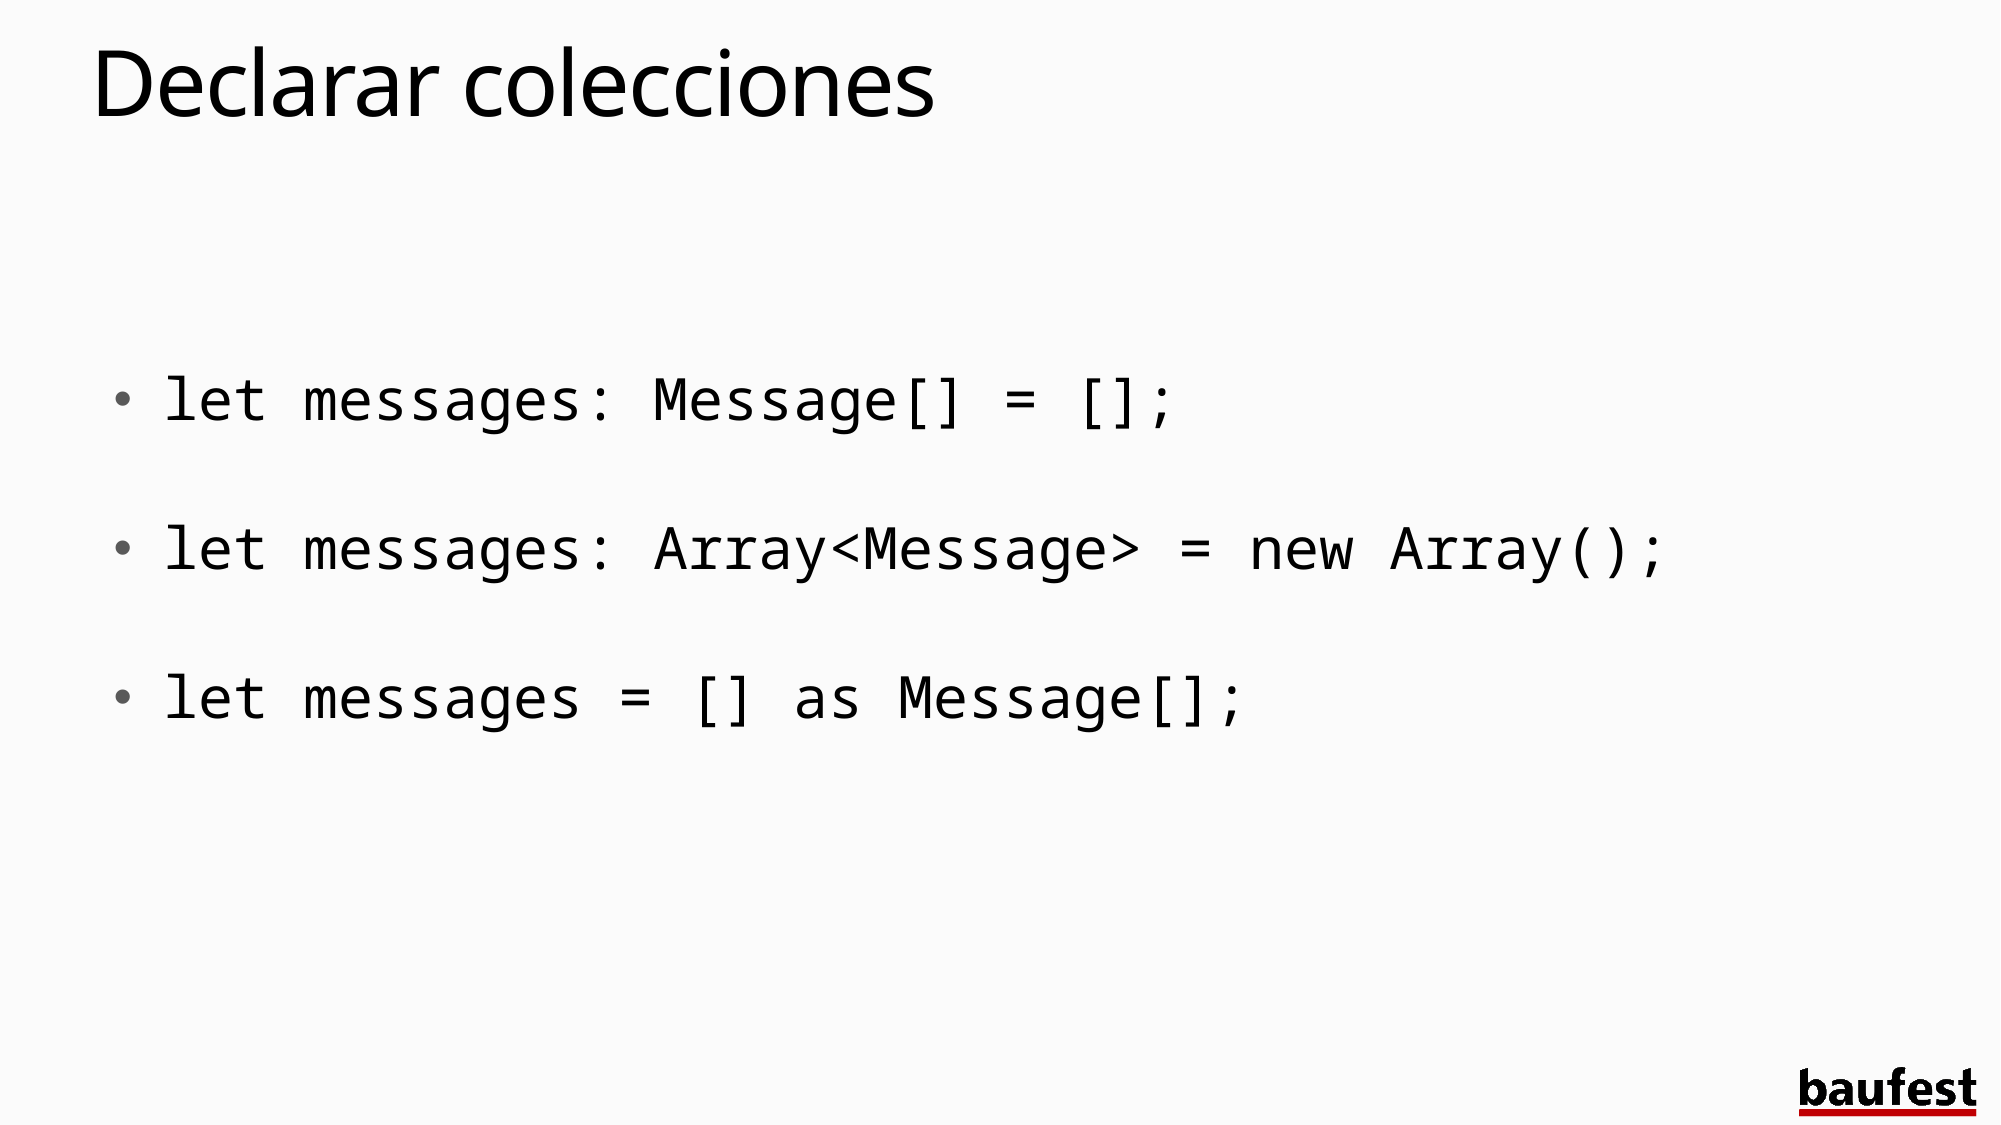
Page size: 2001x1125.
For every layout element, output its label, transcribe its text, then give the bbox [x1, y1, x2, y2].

list let messages: Message[] = []; let messages: Array<Message> = new Array(); let messages = [] as Message[]; [113, 369, 1827, 924]
picture [1799, 1066, 1977, 1117]
title Declarar colecciones [90, 37, 1920, 138]
